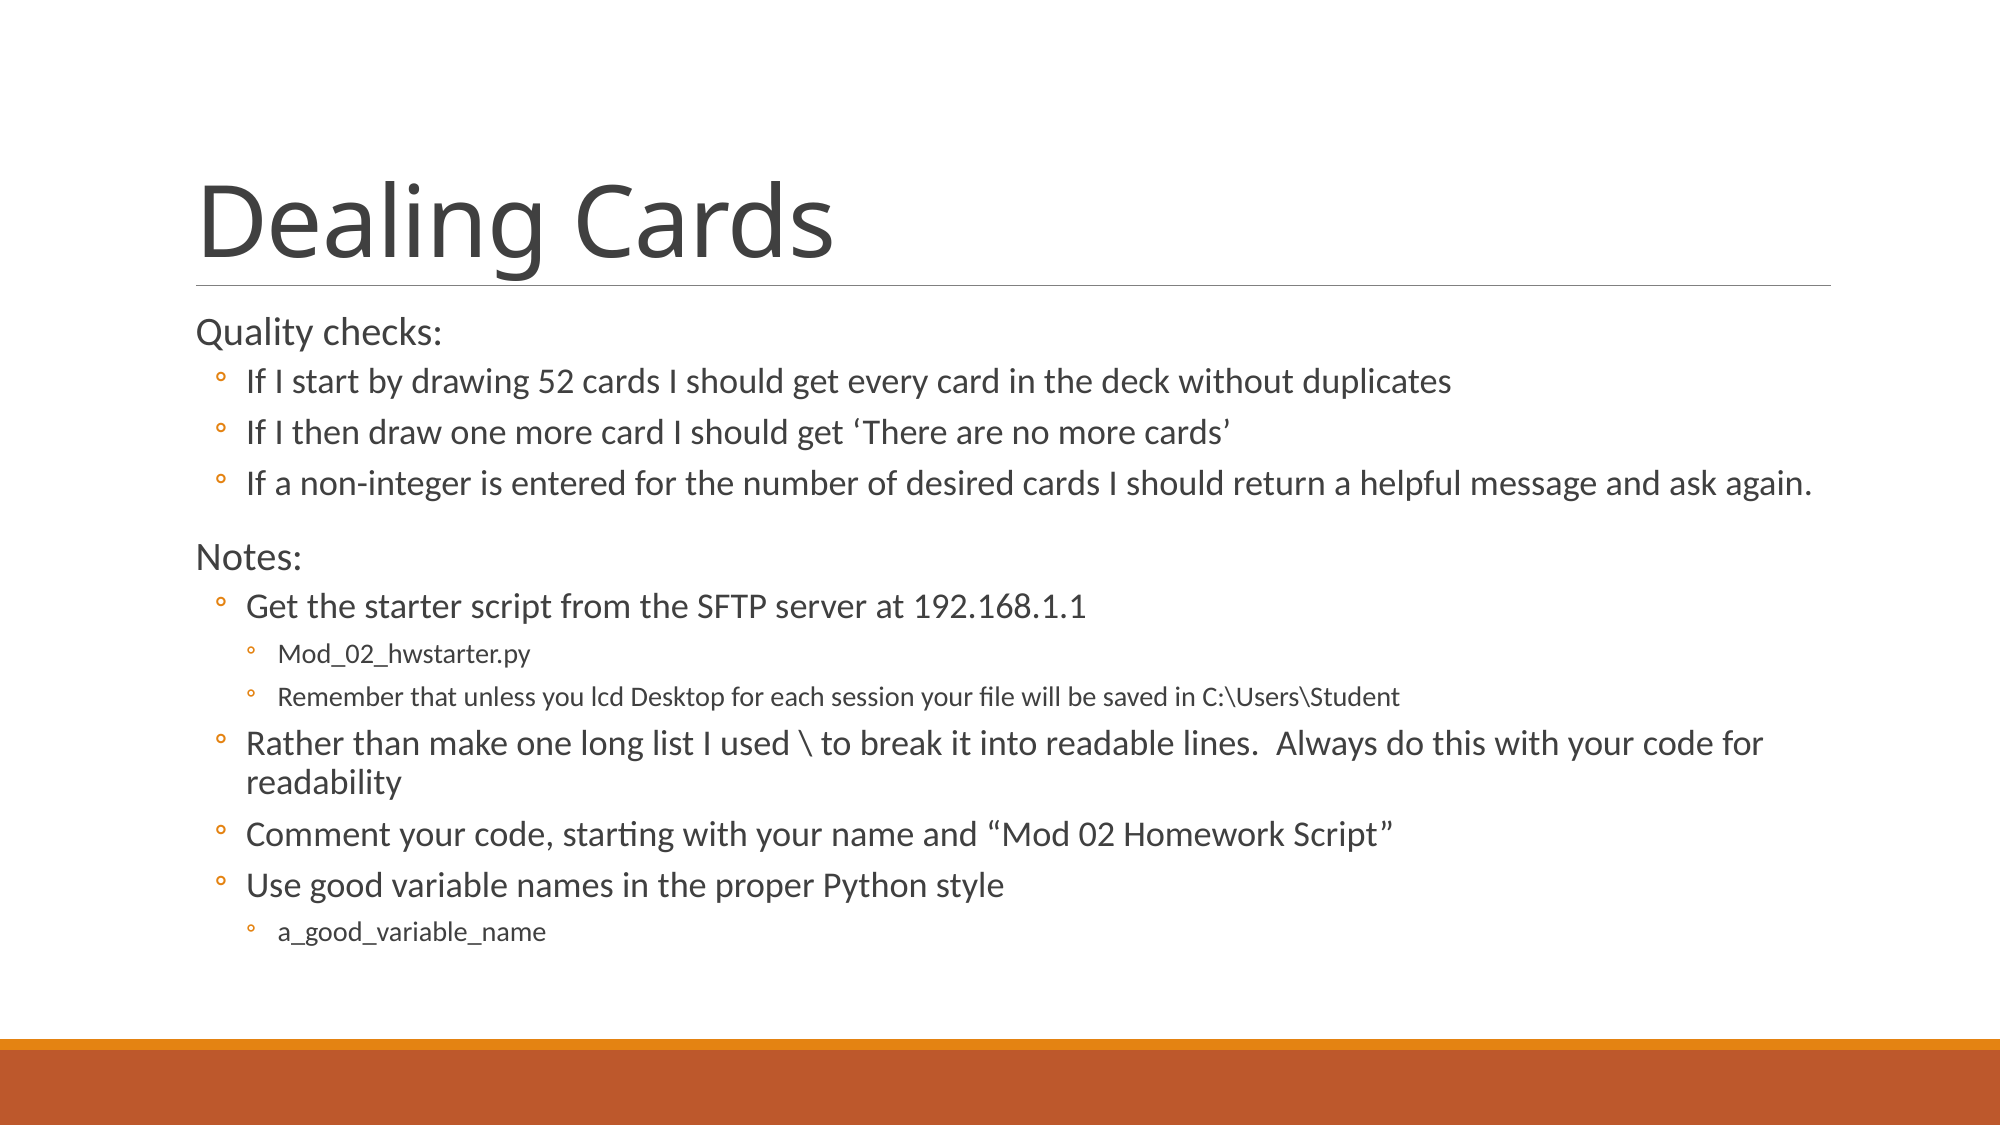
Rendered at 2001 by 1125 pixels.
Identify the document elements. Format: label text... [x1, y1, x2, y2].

list Quality checks: If I start by drawing 52 cards I should get every card in the deck without duplicates If I then draw one more card I should get ‘There are no more cards’ If a non-integer is entered for the number of desired cards I should return a helpful message and ask again. Notes: Get the starter script from the SFTP server at 192.168.1.1 Mod_02_hwstarter.py Remember that unless you lcd Desktop for each session your file will be saved in C:\Users\Student Rather than make one long list I used \ to break it into readable lines. Always do this with your code for readability Comment your code, starting with your name and “Mod 02 Homework Script” Use good variable names in the proper Python style a_good_variable_name [180, 302, 1830, 963]
title Dealing Cards [180, 47, 1830, 285]
